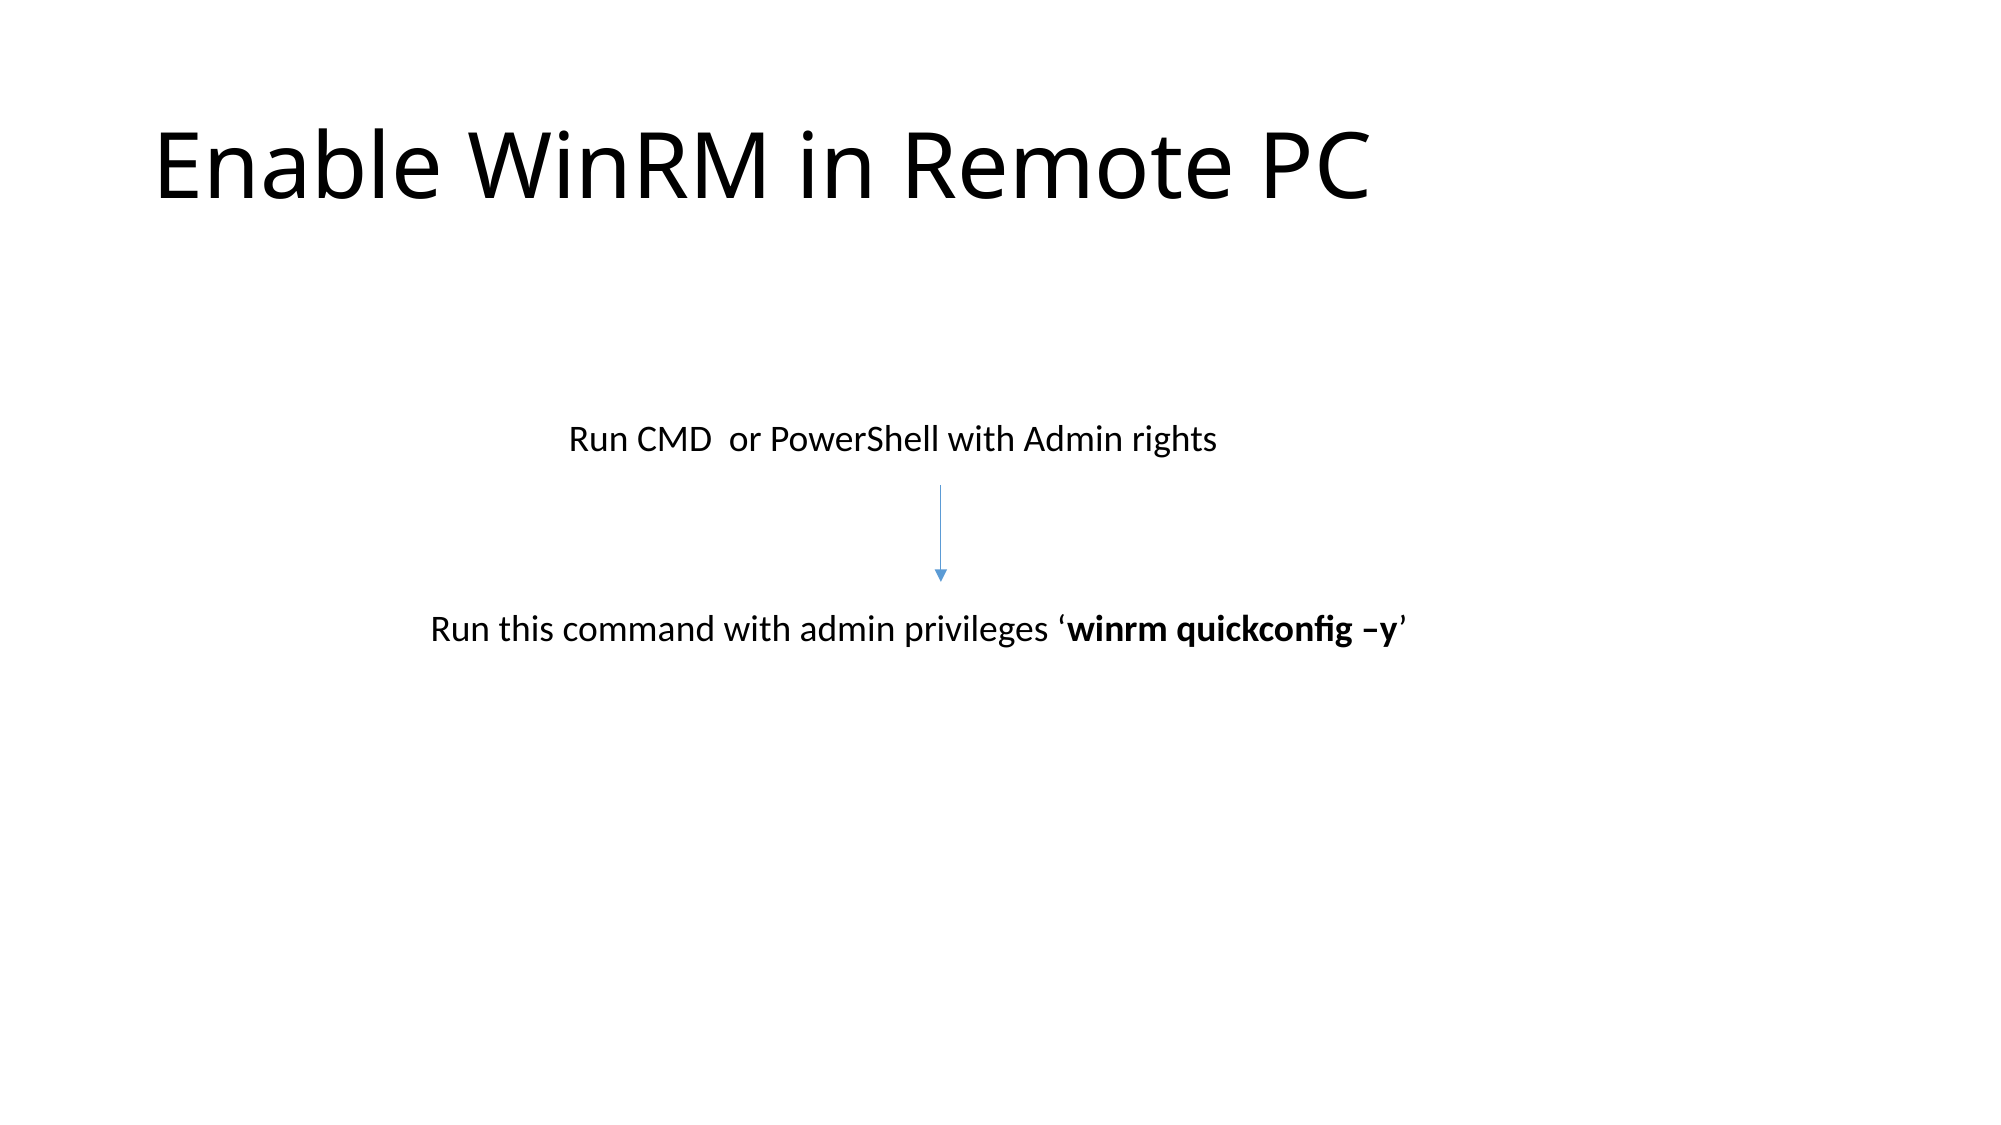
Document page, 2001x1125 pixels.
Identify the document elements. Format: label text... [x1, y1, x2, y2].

title Enable WinRM in Remote PC [137, 59, 1863, 278]
text_box Run this command with admin privileges ‘winrm quickconfig –y’ [415, 596, 1682, 657]
text_box Run CMD or PowerShell with Admin rights [554, 406, 1328, 467]
